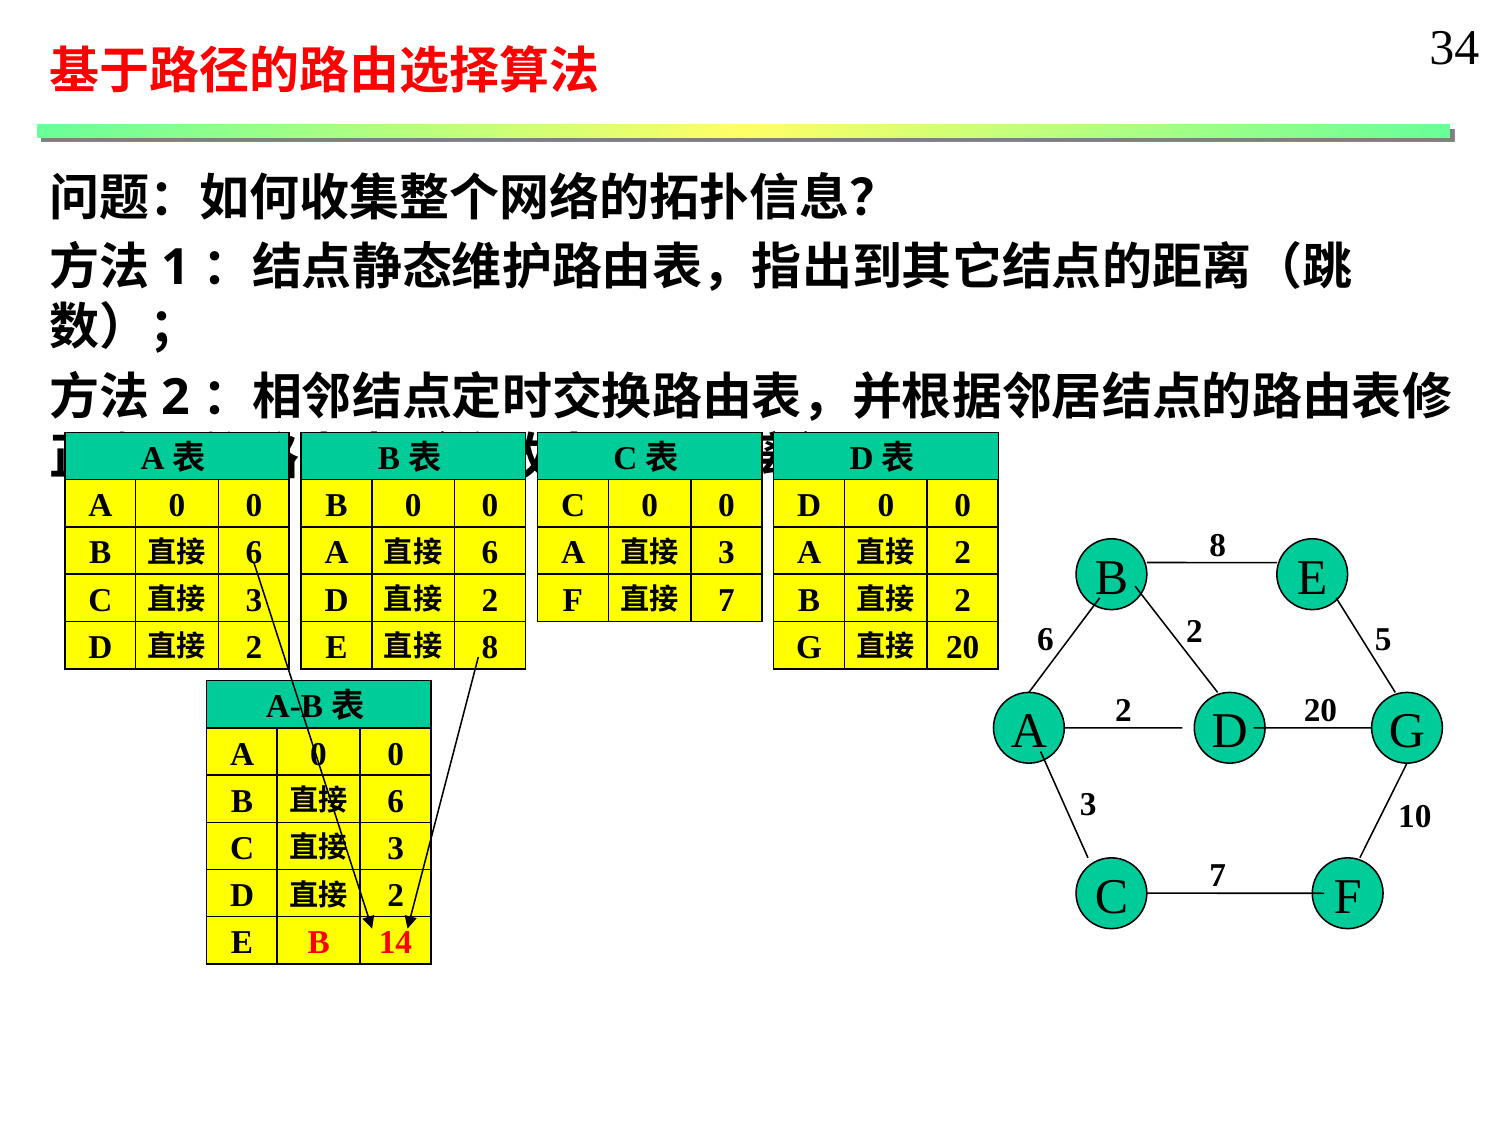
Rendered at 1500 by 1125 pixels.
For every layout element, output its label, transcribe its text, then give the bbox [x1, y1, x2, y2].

text_box F [537, 574, 608, 622]
text_box 直接 [608, 574, 691, 622]
text_box 20 [1288, 680, 1353, 736]
text_box E [1276, 538, 1348, 610]
text_box 8 [1194, 515, 1242, 570]
text_box 2 [927, 574, 999, 621]
text_box 0 [608, 480, 691, 526]
text_box 34 [1414, 7, 1495, 82]
text_box D表 [773, 432, 999, 480]
text_box 2 [927, 526, 999, 574]
text_box 7 [691, 574, 762, 622]
text_box 直接 [608, 526, 691, 574]
text_box 3 [691, 526, 762, 574]
text_box 6 [1022, 609, 1069, 665]
text_box 3 [360, 822, 431, 869]
text_box [253, 562, 375, 929]
text_box F [1312, 857, 1384, 929]
text_box 2 [454, 574, 526, 621]
text_box A [993, 692, 1065, 764]
text_box 5 [1360, 609, 1407, 665]
text_box 0 [135, 480, 218, 526]
text_box 6 [360, 774, 431, 822]
text_box 直接 [135, 574, 218, 621]
text_box B [206, 774, 277, 822]
text_box 10 [1383, 786, 1447, 842]
text_box [404, 656, 479, 929]
text_box D [206, 869, 277, 916]
text_box 3 [1064, 775, 1112, 830]
text_box 直接 [844, 574, 927, 621]
text_box 直接 [135, 621, 218, 669]
text_box 2 [412, 869, 431, 916]
text_box 0 [844, 480, 927, 526]
text_box A [301, 526, 371, 574]
text_box 20 [927, 621, 999, 669]
text_box A [773, 526, 844, 574]
text_box A-B表 [206, 680, 306, 728]
text_box 6 [218, 526, 290, 574]
text_box 2 [360, 869, 422, 916]
text_box 直接 [339, 822, 360, 869]
text_box 7 [1194, 846, 1242, 901]
text_box B [64, 526, 135, 574]
text_box A [537, 526, 608, 574]
text_box B [1076, 538, 1147, 610]
text_box B [773, 574, 844, 621]
text_box 0 [277, 728, 321, 774]
text_box 3 [218, 574, 272, 621]
text_box 直接 [323, 774, 360, 822]
text_box 0 [454, 479, 526, 526]
text_box D [1194, 692, 1266, 764]
text_box 3 [259, 574, 290, 621]
text_box 14 [360, 916, 431, 965]
text_box 8 [454, 621, 526, 669]
text_box A [64, 480, 135, 526]
text_box G [773, 621, 844, 669]
text_box C表 [537, 432, 762, 480]
text_box C [64, 574, 135, 621]
text_box 0 [308, 728, 360, 774]
text_box B [277, 916, 360, 965]
text_box 2 [218, 621, 287, 669]
text_box C [537, 480, 608, 526]
text_box 基于路径的路由选择算法 [34, 30, 632, 106]
text_box 6 [454, 526, 526, 574]
text_box B表 [301, 432, 526, 480]
text_box 0 [360, 728, 431, 774]
text_box 0 [927, 479, 999, 526]
text_box 直接 [277, 869, 360, 916]
text_box A表 [64, 432, 290, 480]
text_box 2 [1171, 601, 1218, 657]
text_box 0 [218, 480, 290, 526]
text_box B [301, 480, 371, 526]
text_box 直接 [277, 822, 352, 869]
text_box G [1371, 692, 1443, 764]
text_box D [64, 621, 135, 669]
text_box D [773, 480, 844, 526]
text_box C [206, 822, 277, 869]
text_box 2 [1100, 680, 1147, 736]
text_box 问题：如何收集整个网络的拓扑信息？ 方法1：结点静态维护路由表，指出到其它结点的距离（跳数）； 方法2：相邻结点定时交换路由表，并根据邻居结点的路由表修正自己的路由表（修改出口和距离）。 [34, 157, 1500, 493]
text_box 2 [274, 621, 290, 669]
text_box A-B表 [293, 680, 431, 728]
text_box 直接 [844, 526, 927, 574]
text_box E [206, 916, 277, 965]
text_box 直接 [371, 526, 454, 574]
text_box 直接 [371, 621, 454, 669]
text_box [37, 124, 1450, 138]
text_box D [301, 574, 371, 621]
text_box 0 [371, 480, 454, 526]
text_box E [301, 621, 371, 669]
text_box 直接 [277, 774, 337, 822]
text_box 直接 [844, 621, 927, 669]
text_box 0 [691, 479, 762, 526]
text_box 直接 [135, 526, 218, 574]
text_box 直接 [371, 574, 454, 621]
text_box A [206, 728, 277, 774]
text_box C [1076, 857, 1147, 929]
